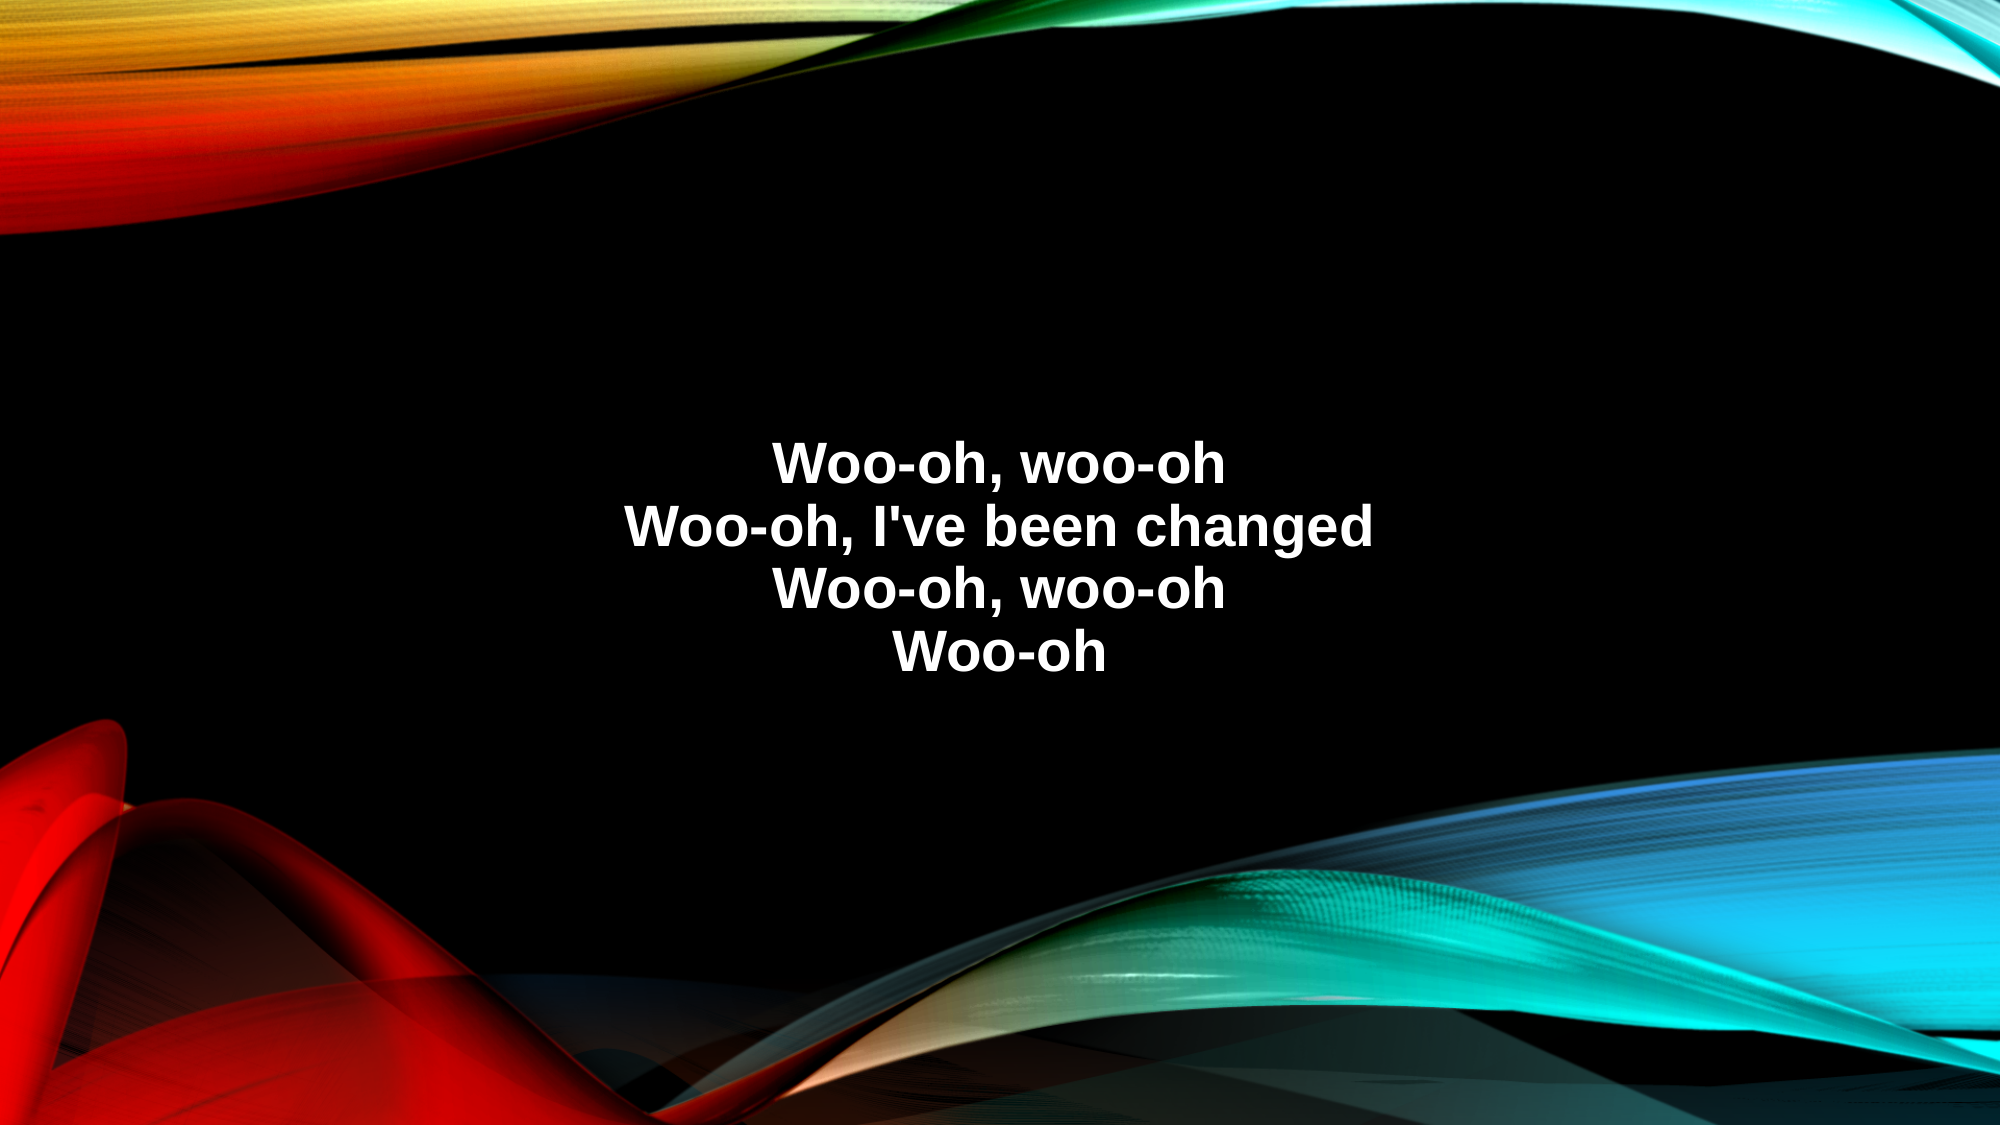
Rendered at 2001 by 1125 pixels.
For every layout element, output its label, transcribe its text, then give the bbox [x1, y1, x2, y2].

subtitle Woo-oh, woo-oh Woo-oh, I've been changed Woo-oh, woo-oh Woo-oh [0, 0, 2000, 1125]
